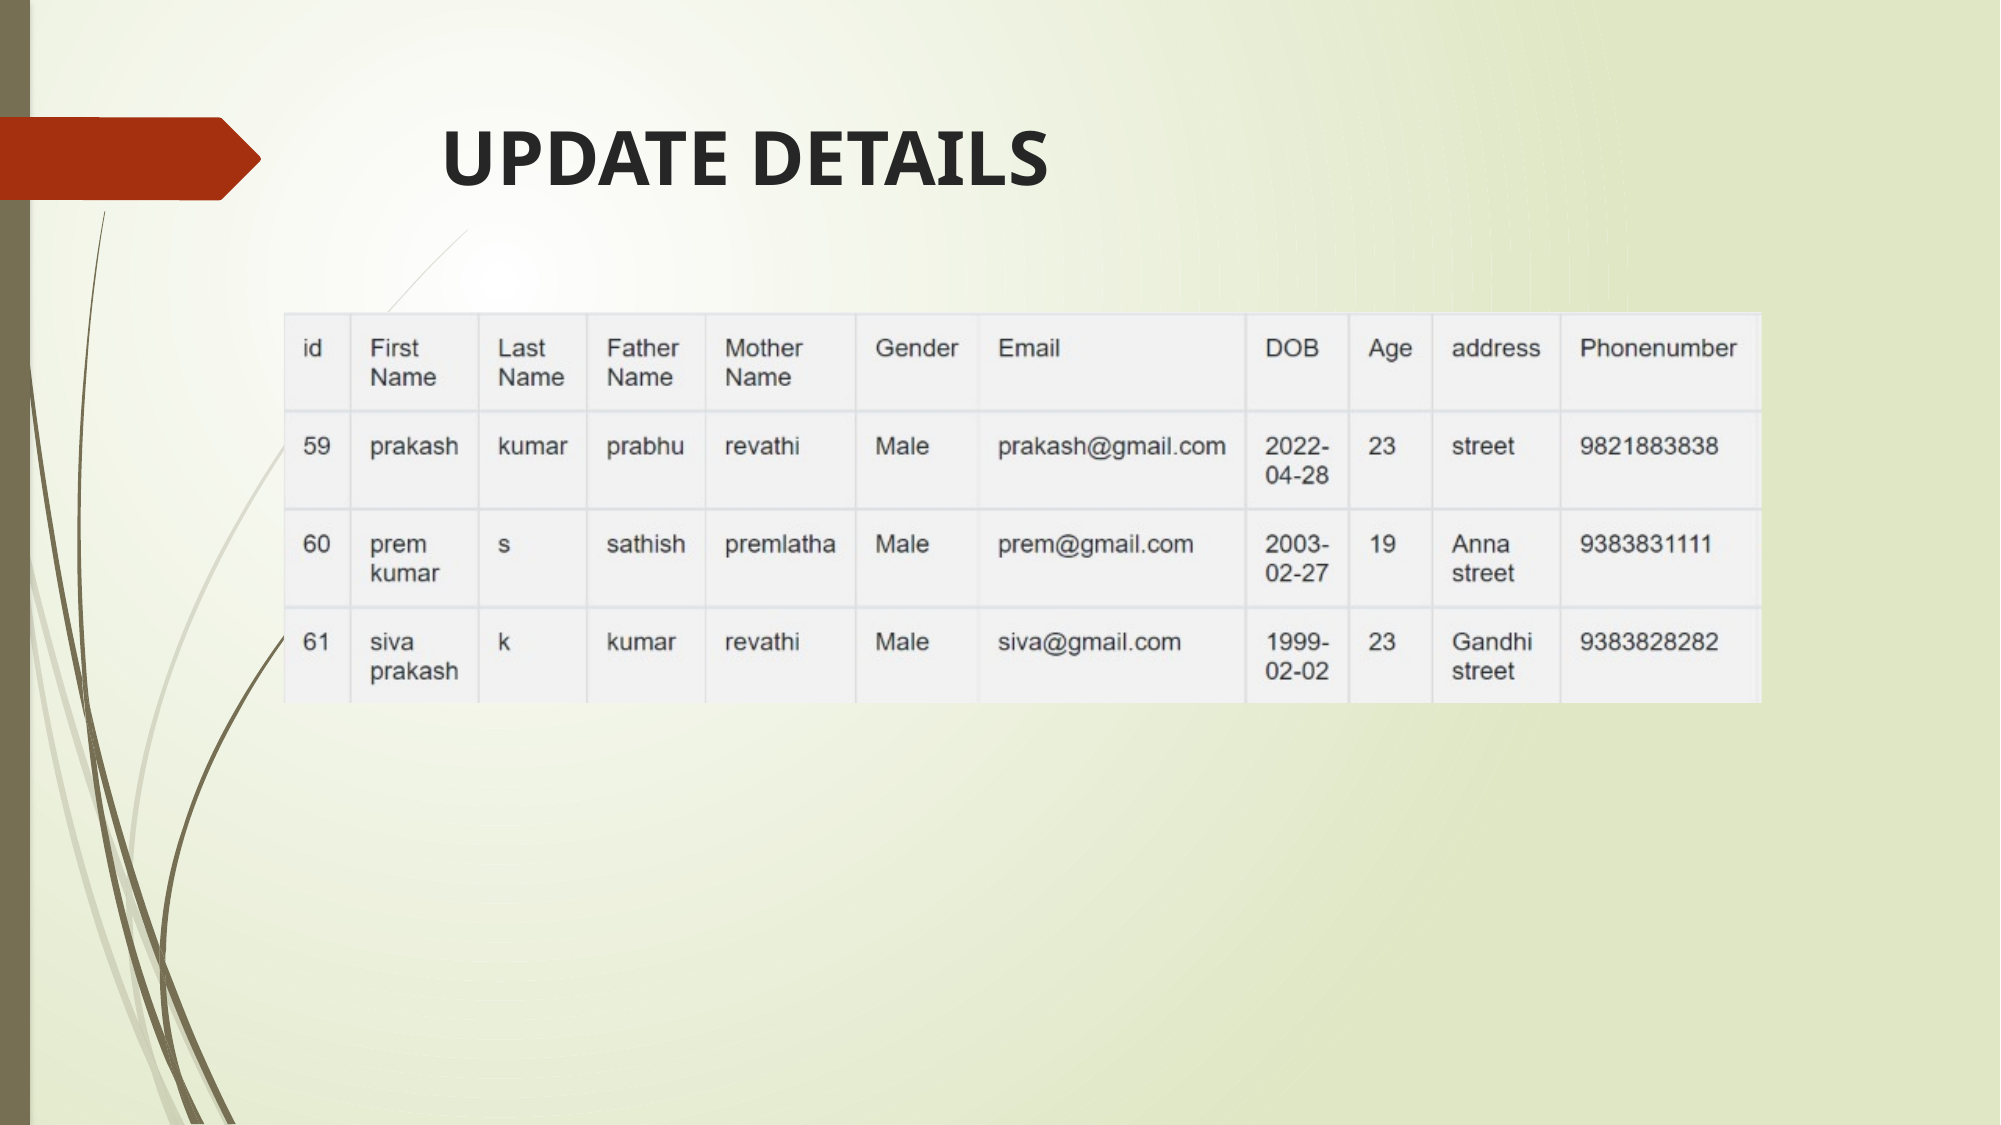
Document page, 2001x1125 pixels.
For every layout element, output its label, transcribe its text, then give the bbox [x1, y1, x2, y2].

title UPDATE DETAILS [425, 102, 1888, 313]
picture [283, 312, 1762, 703]
